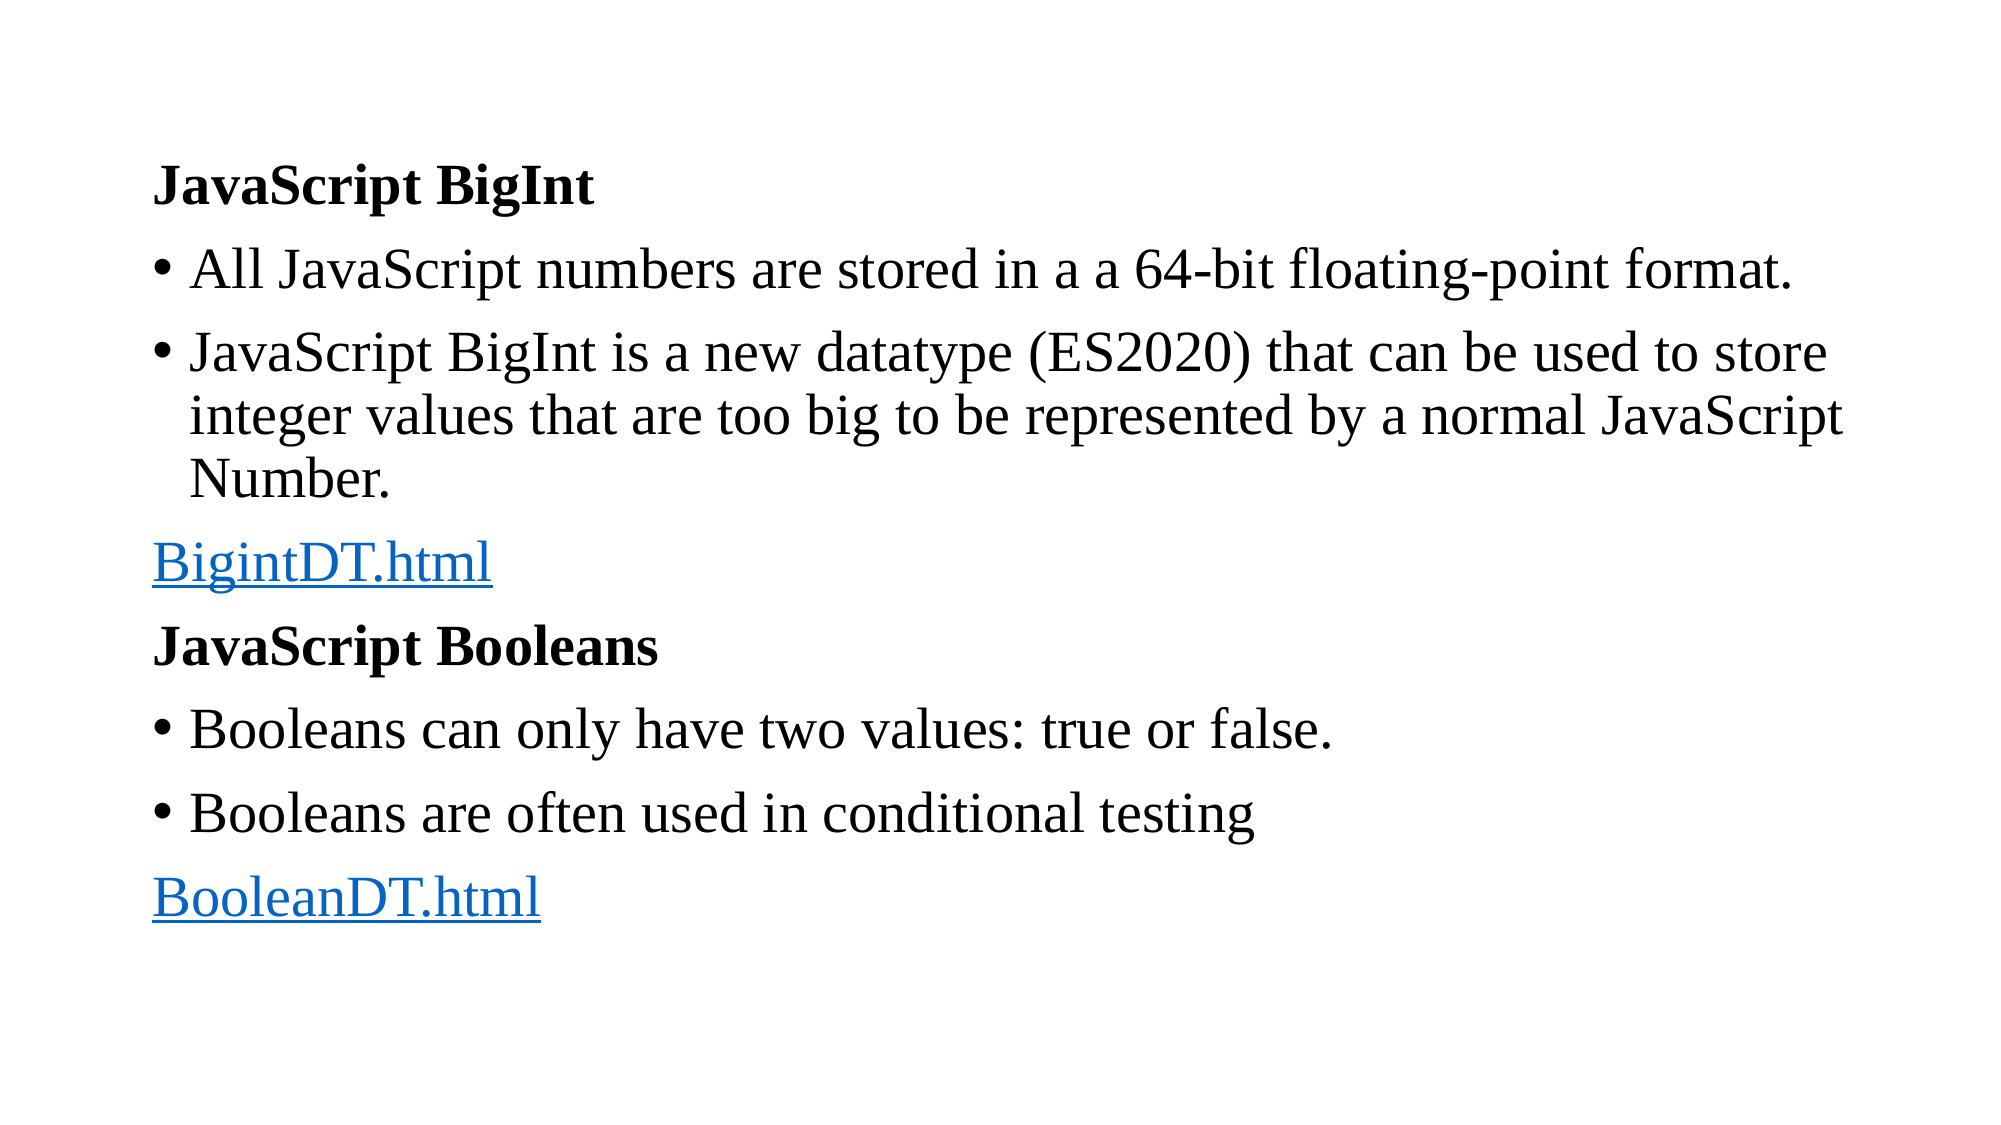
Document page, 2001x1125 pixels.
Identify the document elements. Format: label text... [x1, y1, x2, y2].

text_box [999, 741, 1704, 828]
list JavaScript BigInt All JavaScript numbers are stored in a a 64-bit floating-point format. JavaScript BigInt is a new datatype (ES2020) that can be used to store integer values that are too big to be represented by a normal JavaScript Number. BigintDT.html JavaScript Booleans Booleans can only have two values: true or false. Booleans are often used in conditional testing BooleanDT.html [137, 146, 1863, 1073]
